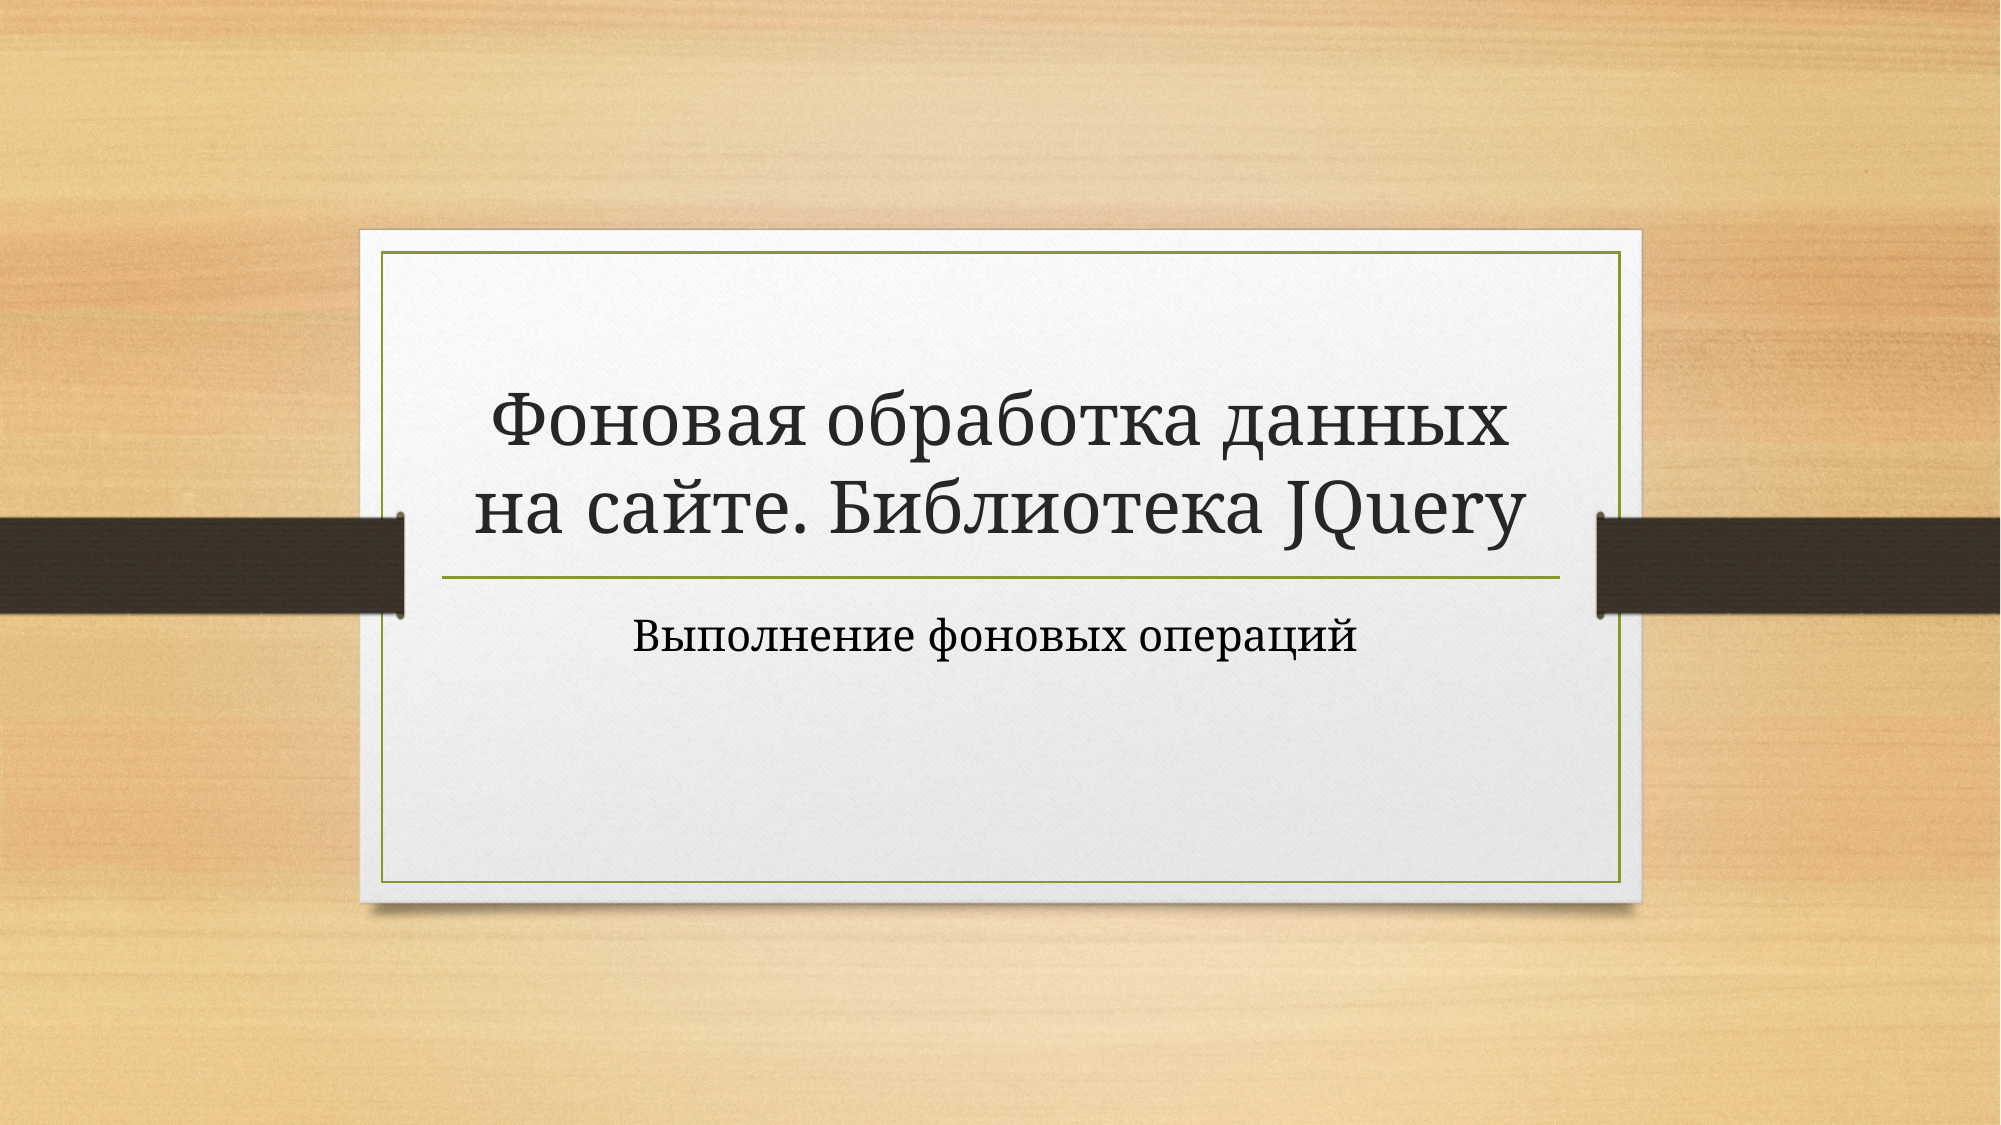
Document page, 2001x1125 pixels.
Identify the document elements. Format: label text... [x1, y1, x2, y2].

title Фоновая обработка данных на сайте. Библиотека JQuery [441, 306, 1560, 556]
subtitle Выполнение фоновых операций [441, 600, 1560, 817]
picture [0, 0, 2001, 1125]
